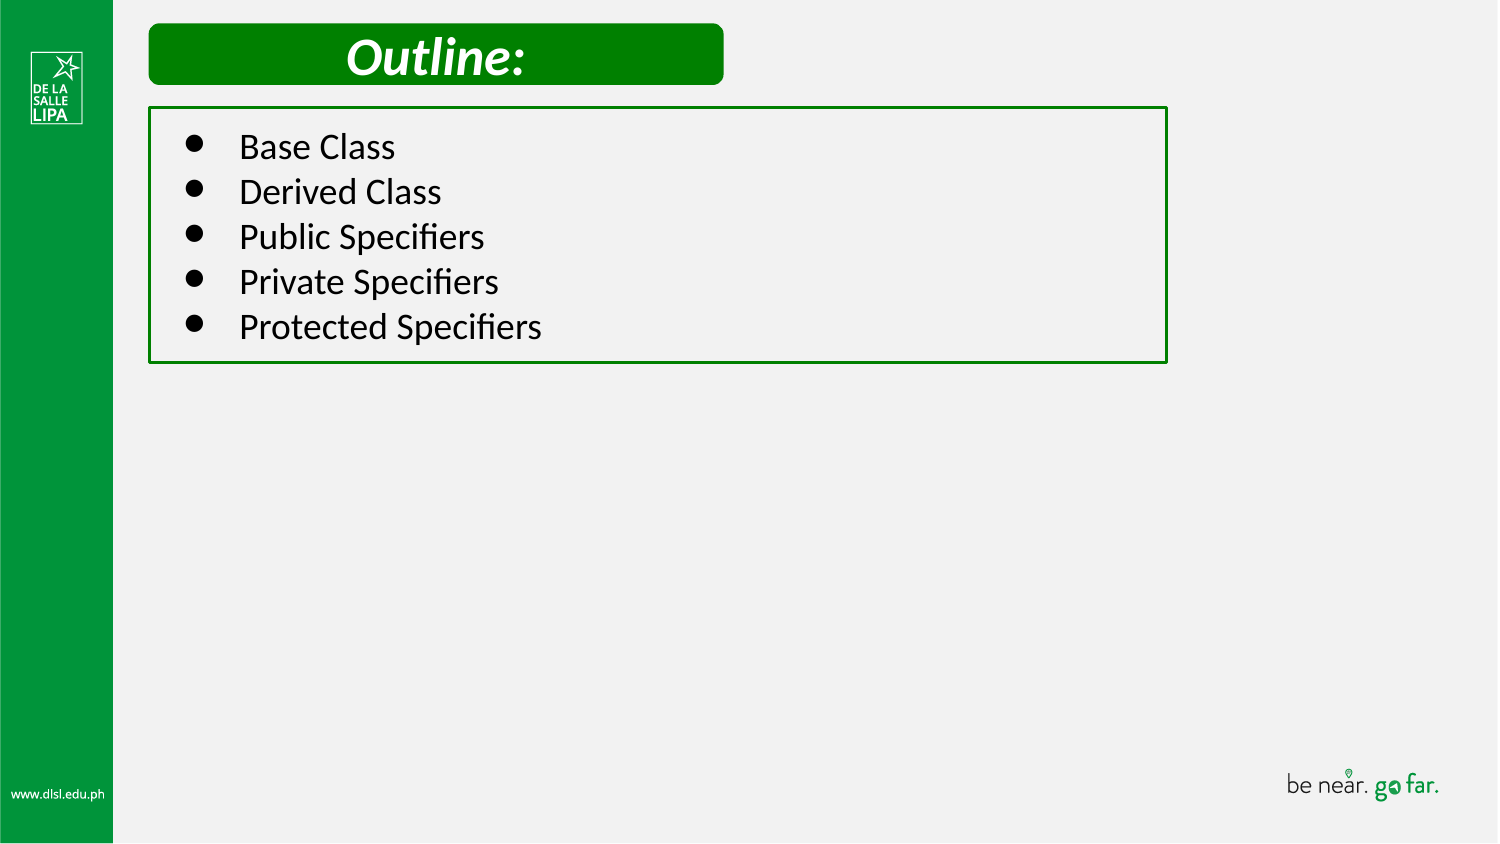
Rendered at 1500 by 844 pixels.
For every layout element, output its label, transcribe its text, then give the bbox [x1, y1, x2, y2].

text_box Outline: [149, 24, 723, 85]
picture [0, 0, 1500, 844]
text_box Base Class Derived Class Public Specifiers Private Specifiers Protected Specifiers [149, 107, 1167, 363]
